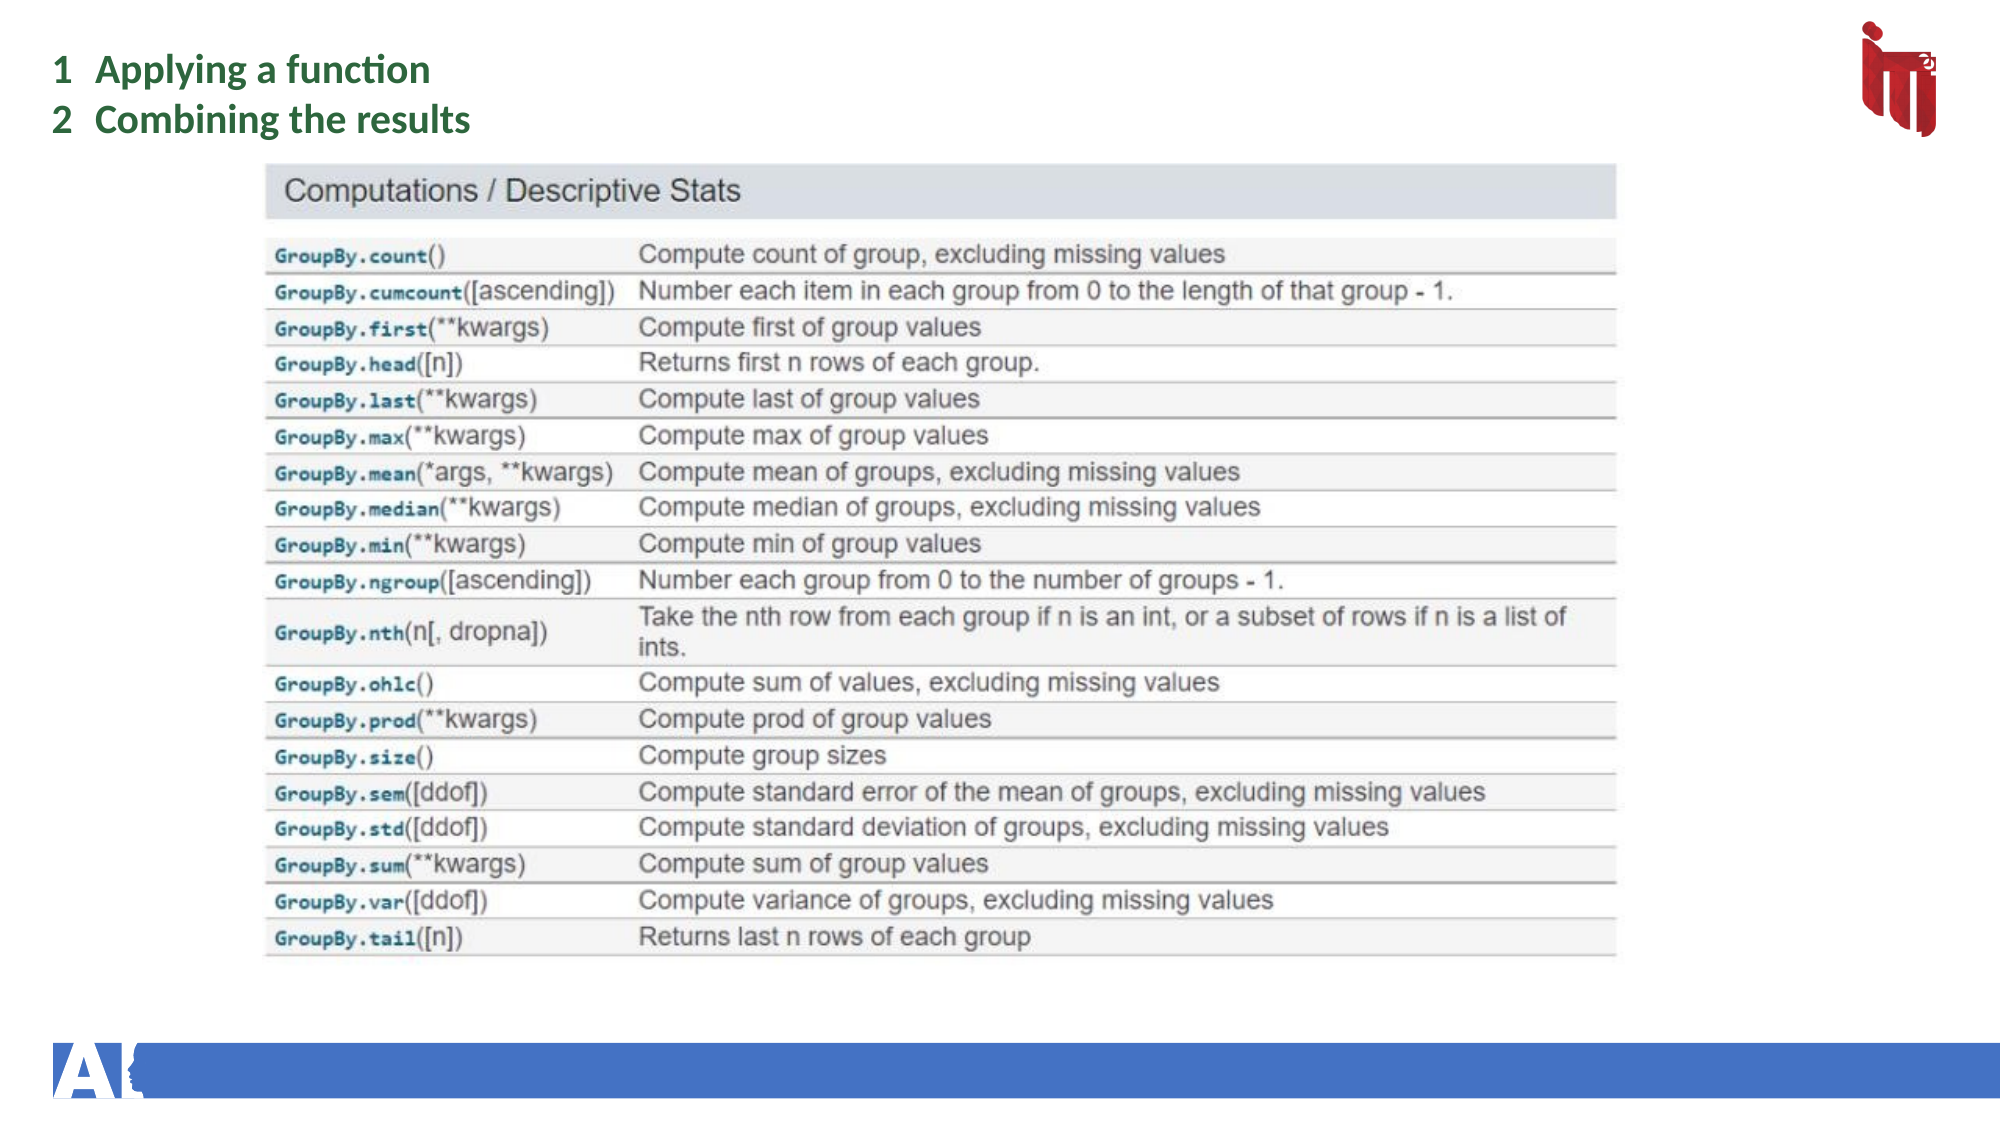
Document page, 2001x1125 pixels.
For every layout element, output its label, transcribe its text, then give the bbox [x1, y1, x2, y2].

picture [262, 163, 1625, 966]
text_box Applying a function Combining the results [49, 39, 475, 142]
picture [1862, 21, 1936, 137]
